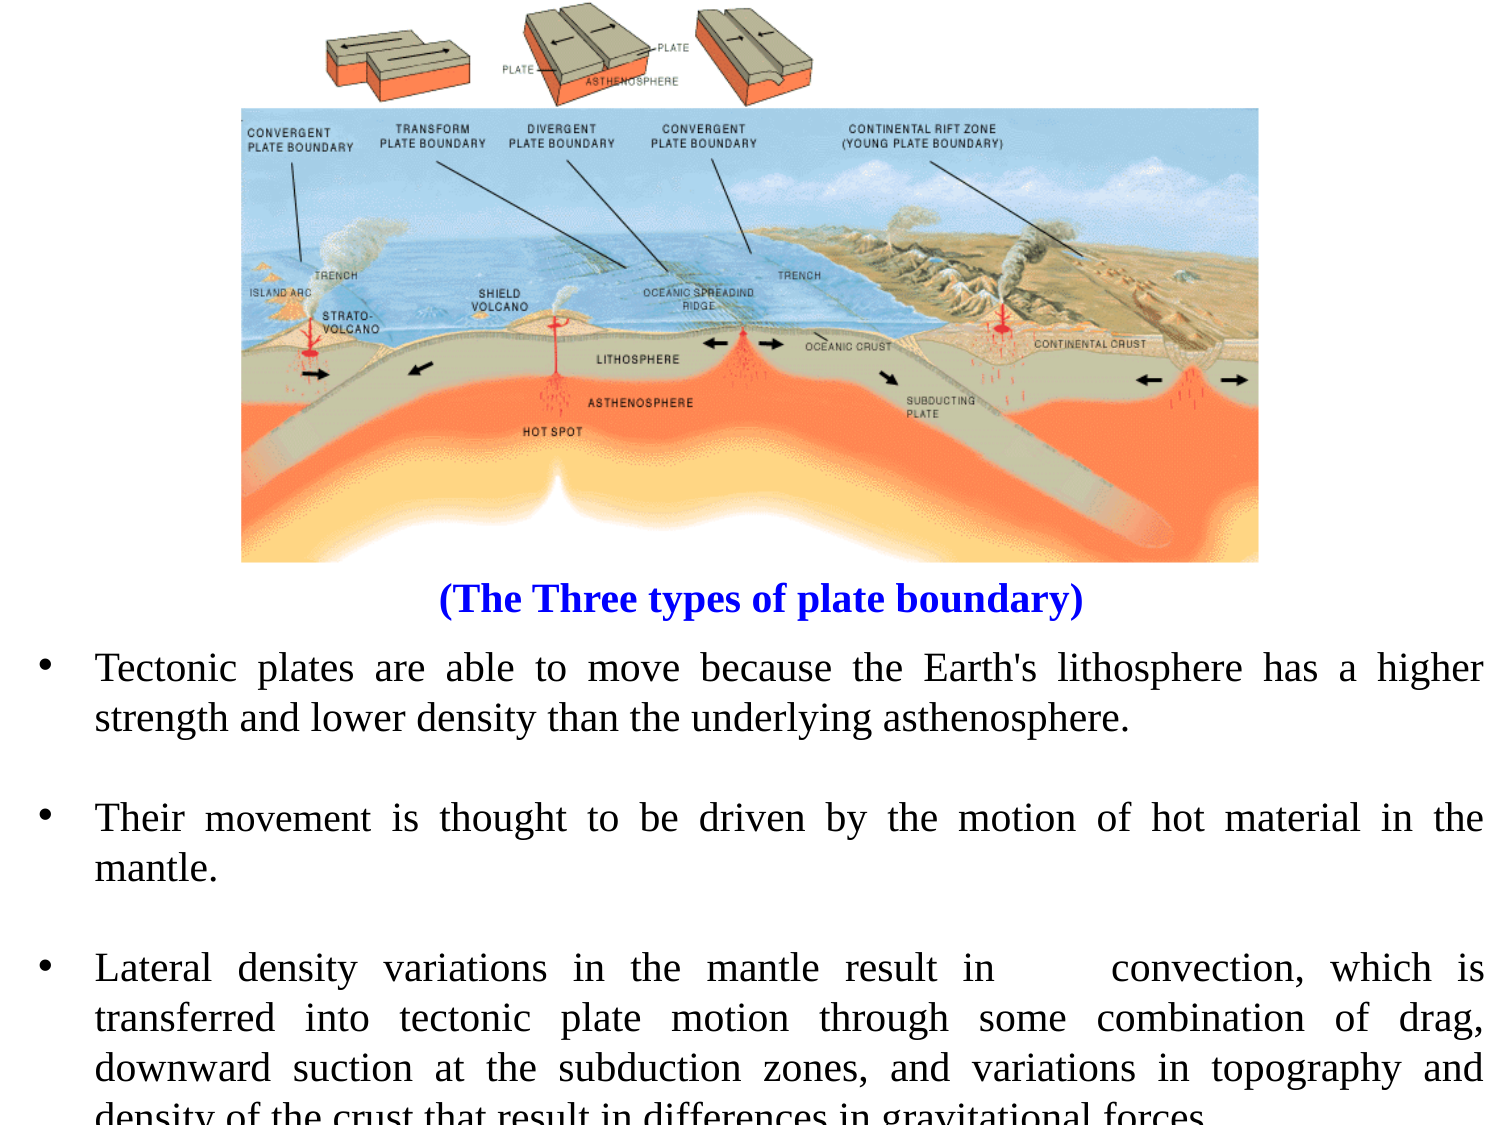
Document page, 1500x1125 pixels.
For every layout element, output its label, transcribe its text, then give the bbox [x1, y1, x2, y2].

picture [240, 0, 1260, 564]
text_box Tectonic plates are able to move because the Earth's lithosphere has a higher strength and lower density than the underlying asthenosphere. Their movement is thought to be driven by the motion of hot material in the mantle. Lateral density variations in the mantle result in convection, which is transferred into tectonic plate motion through some combination of drag, downward suction at the subduction zones, and variations in topography and density of the crust that result in differences in gravitational forces. [23, 632, 1500, 1125]
text_box (The Three types of plate boundary) [423, 564, 1100, 629]
